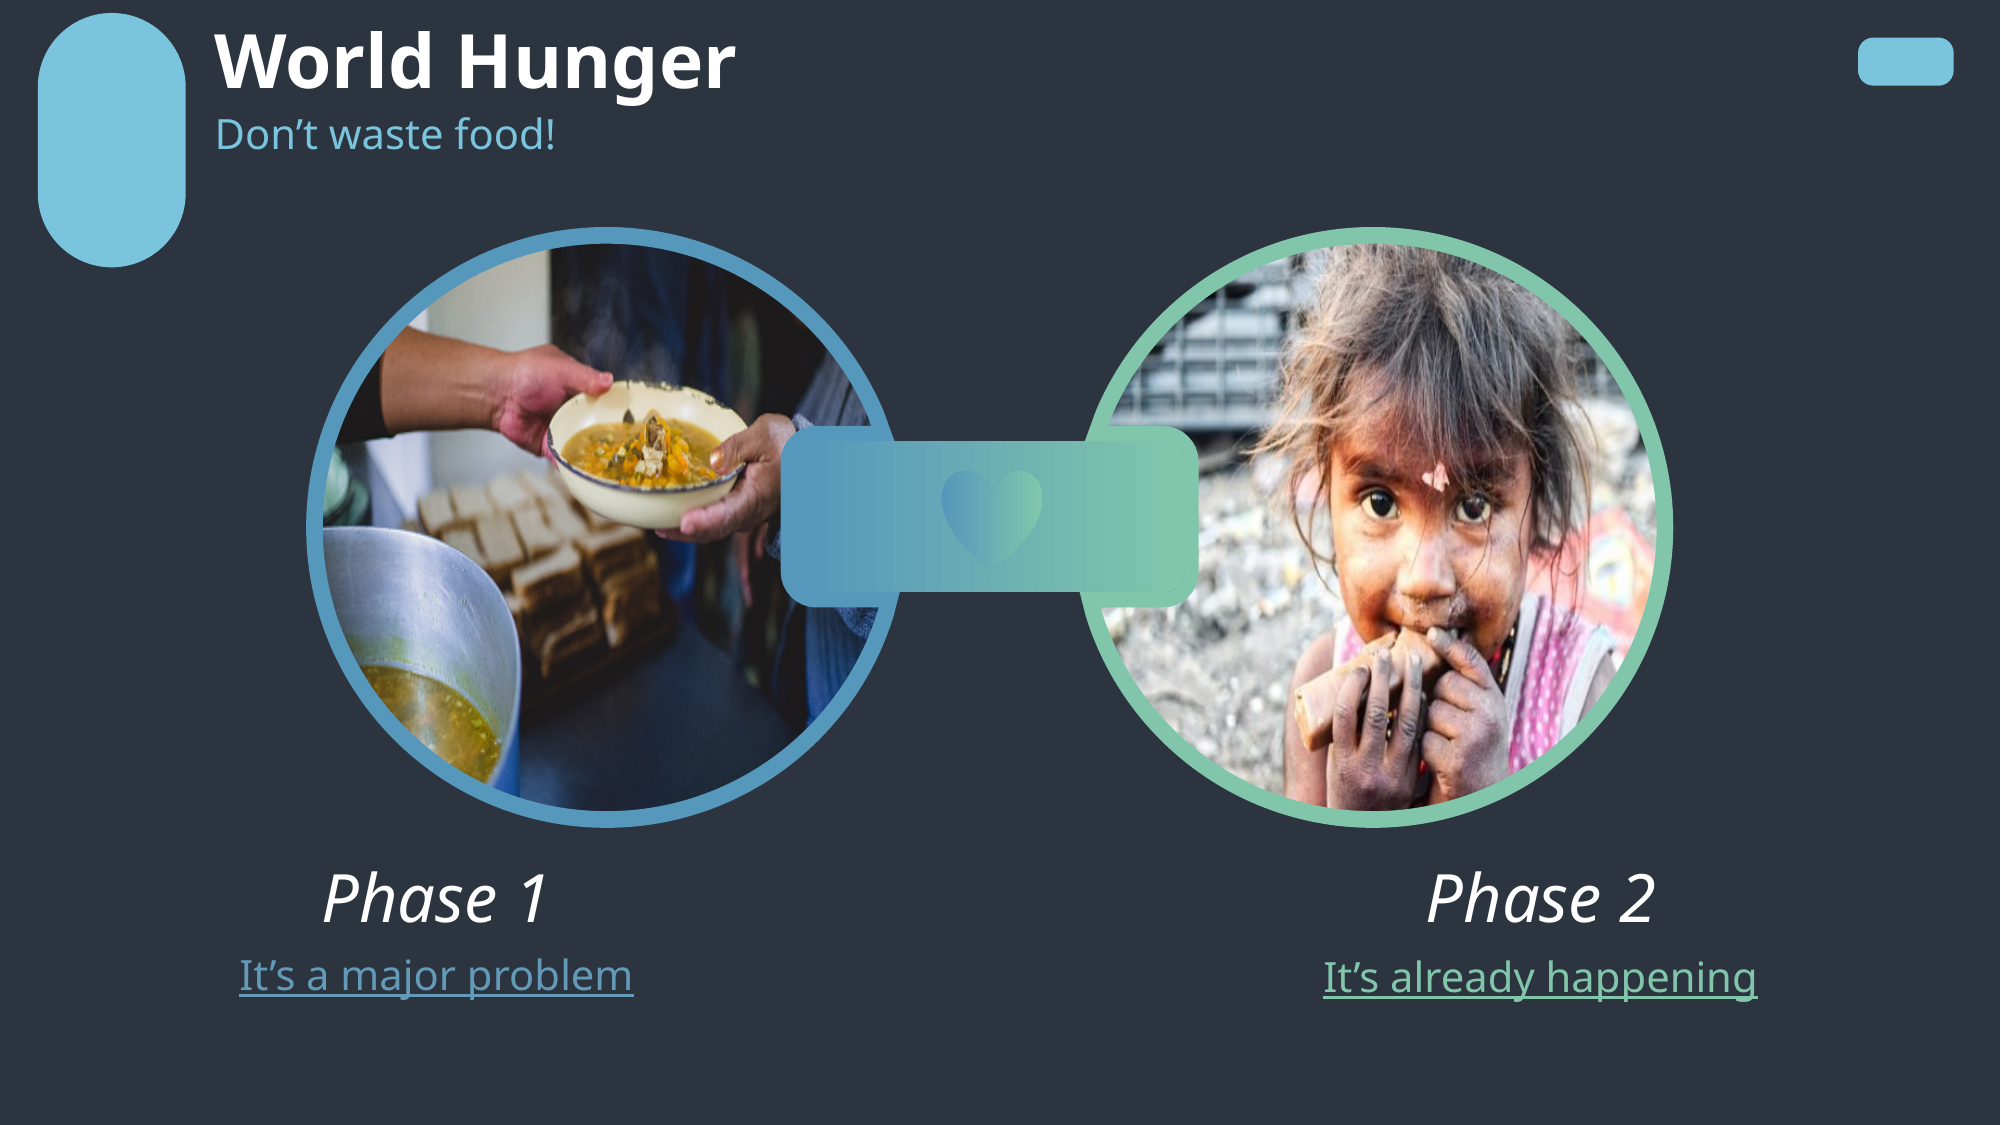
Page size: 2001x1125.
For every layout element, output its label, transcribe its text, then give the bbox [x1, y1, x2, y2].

text_box World Hunger [207, 16, 900, 113]
text_box Don’t waste food! [207, 105, 840, 175]
text_box It’s already happening [1286, 948, 1795, 1042]
text_box Phase 2 [1200, 857, 1882, 945]
text_box [1857, 37, 1954, 86]
text_box Phase 1 [96, 857, 778, 945]
text_box [1090, 235, 1665, 820]
text_box It’s a major problem [182, 947, 691, 1041]
text_box [37, 12, 186, 268]
text_box [314, 235, 890, 820]
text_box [795, 440, 1186, 592]
